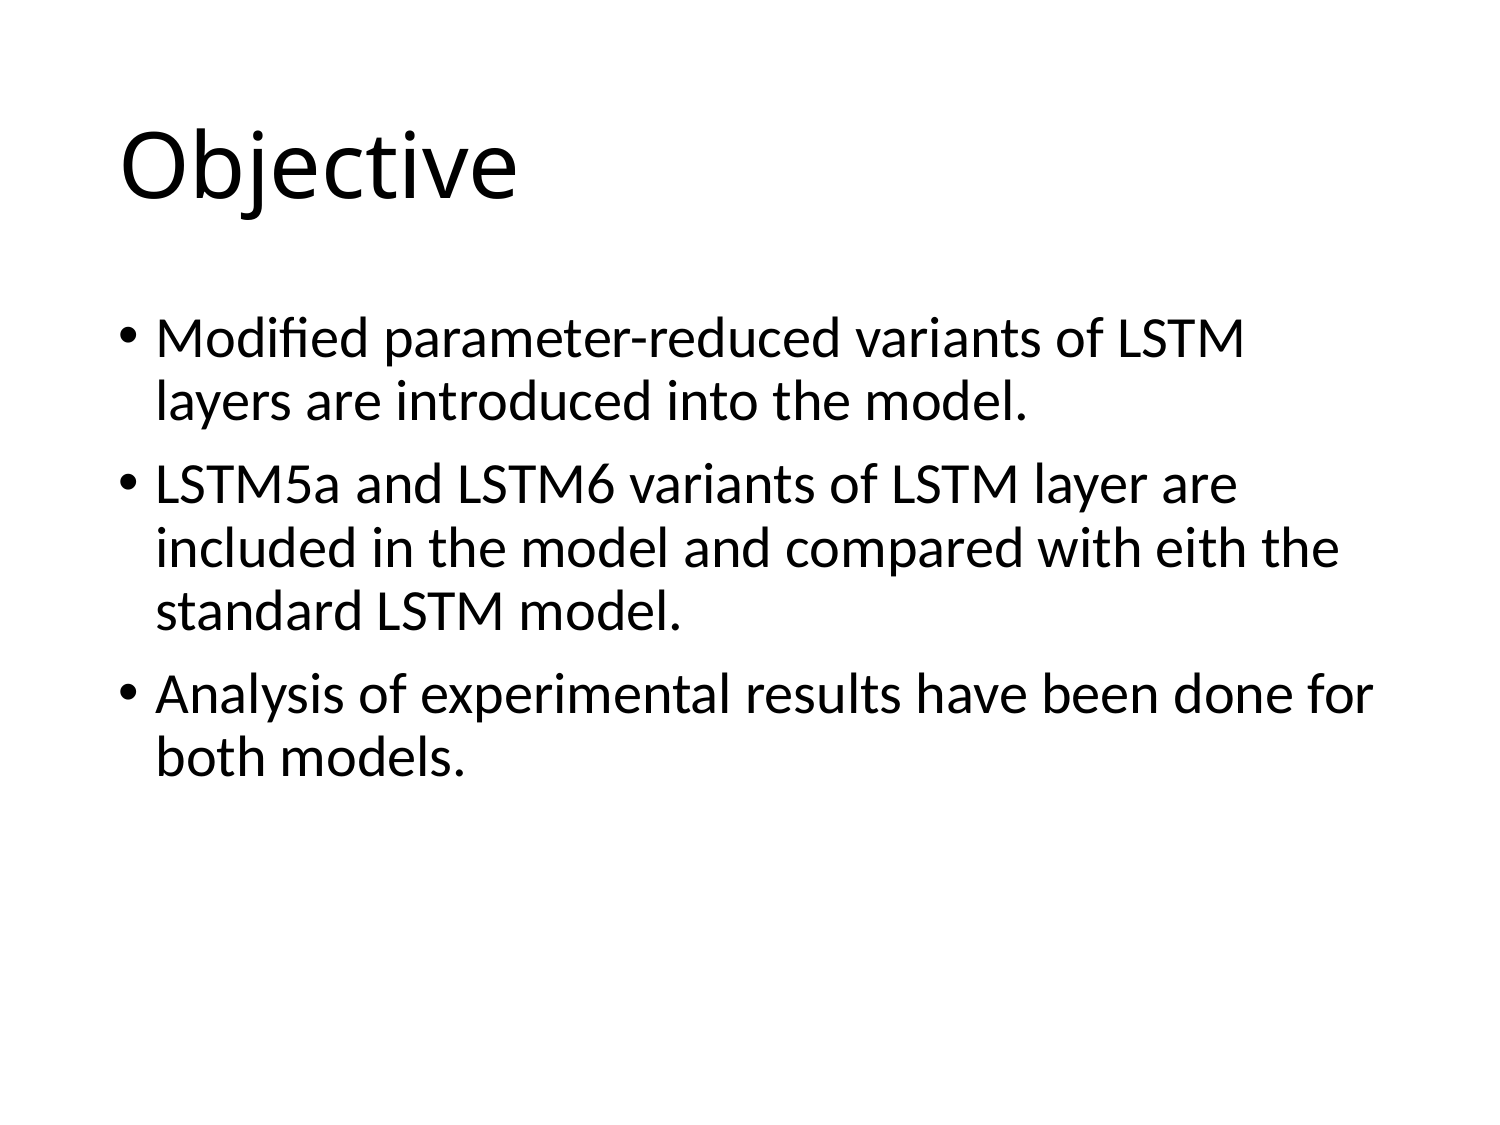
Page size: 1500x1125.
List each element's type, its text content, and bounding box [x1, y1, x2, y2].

title Objective [103, 59, 1397, 278]
list Modified parameter-reduced variants of LSTM layers are introduced into the model. LSTM5a and LSTM6 variants of LSTM layer are included in the model and compared with eith the standard LSTM model. Analysis of experimental results have been done for both models. [103, 299, 1397, 1014]
